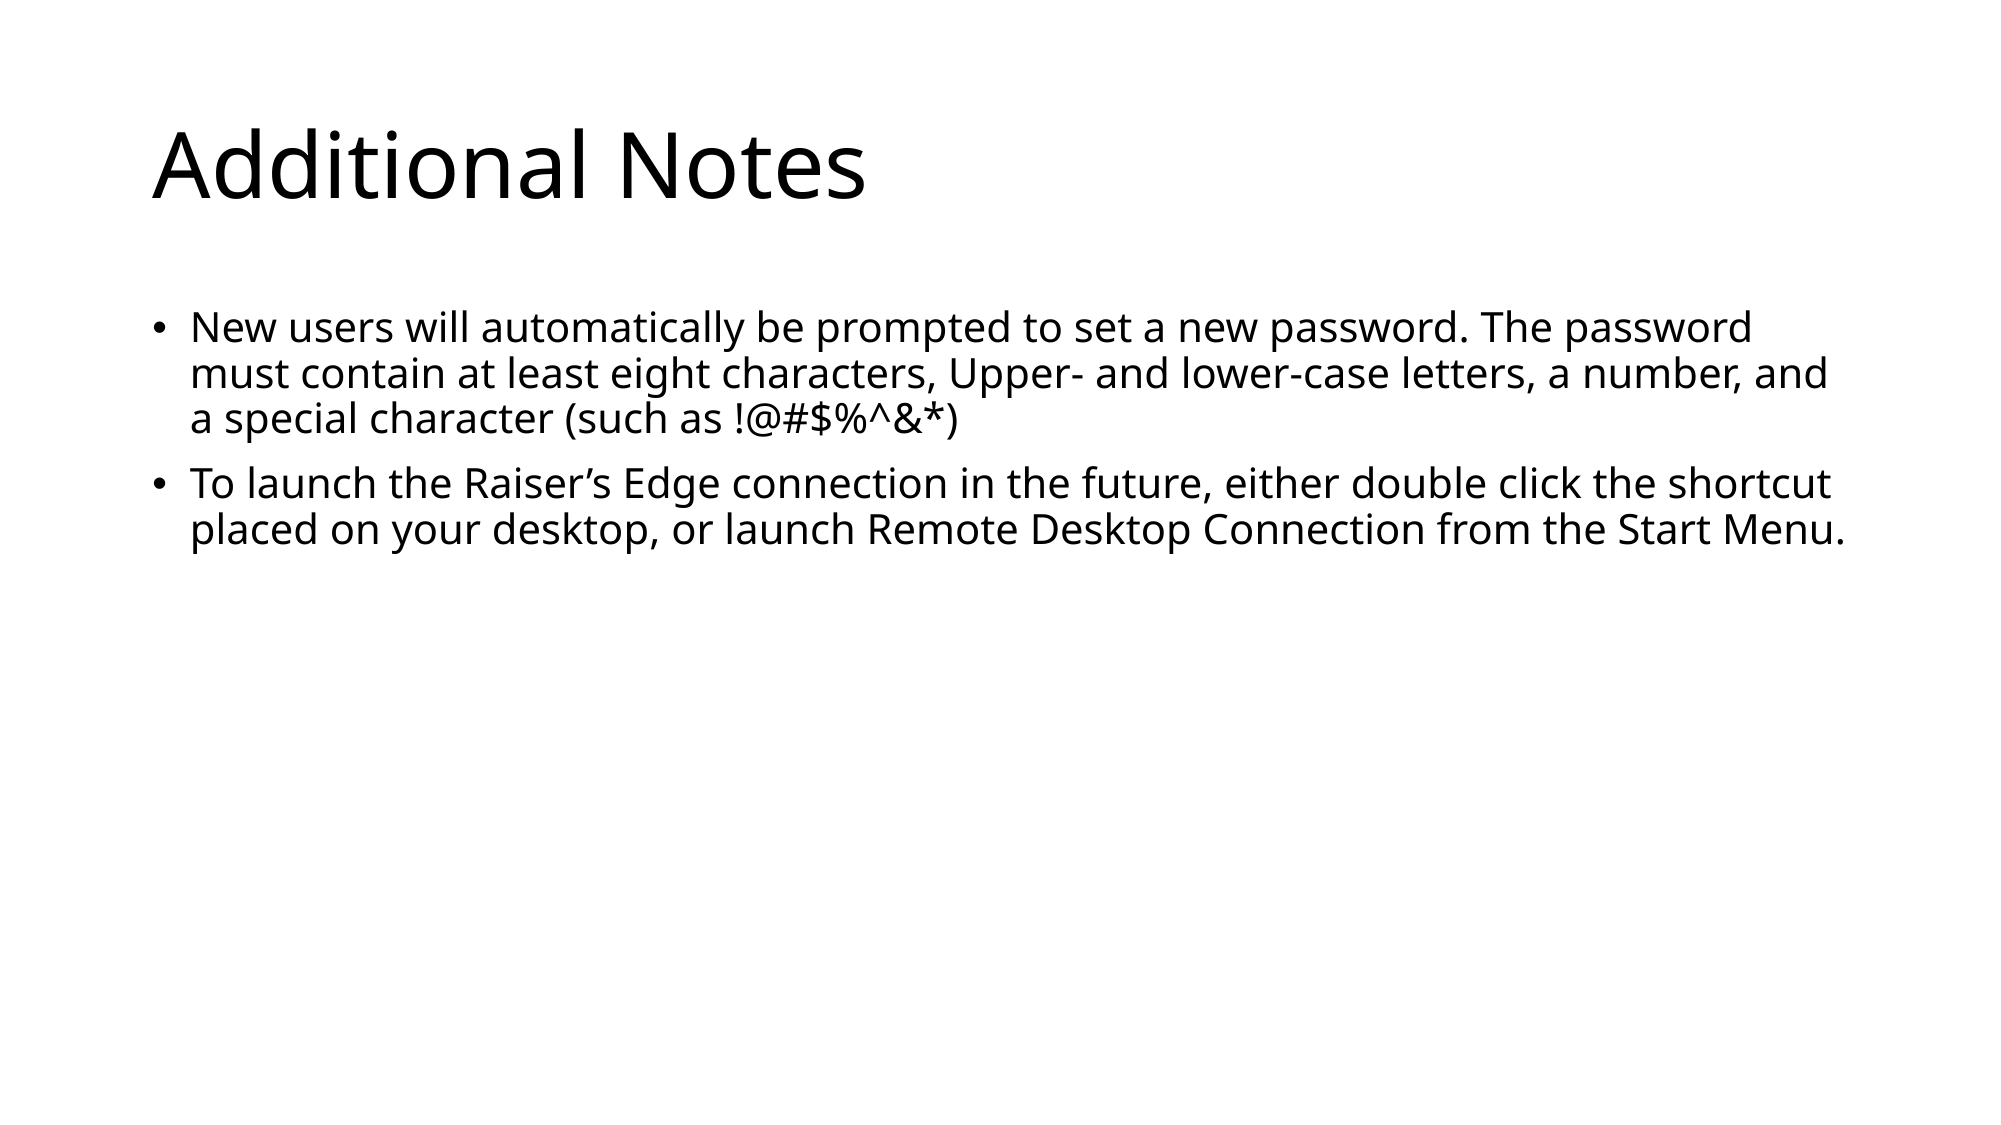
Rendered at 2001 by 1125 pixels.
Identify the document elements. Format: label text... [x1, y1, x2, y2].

title Additional Notes [137, 59, 1863, 278]
list New users will automatically be prompted to set a new password. The password must contain at least eight characters, Upper- and lower-case letters, a number, and a special character (such as !@#$%^&*) To launch the Raiser’s Edge connection in the future, either double click the shortcut placed on your desktop, or launch Remote Desktop Connection from the Start Menu. [137, 299, 1863, 1014]
